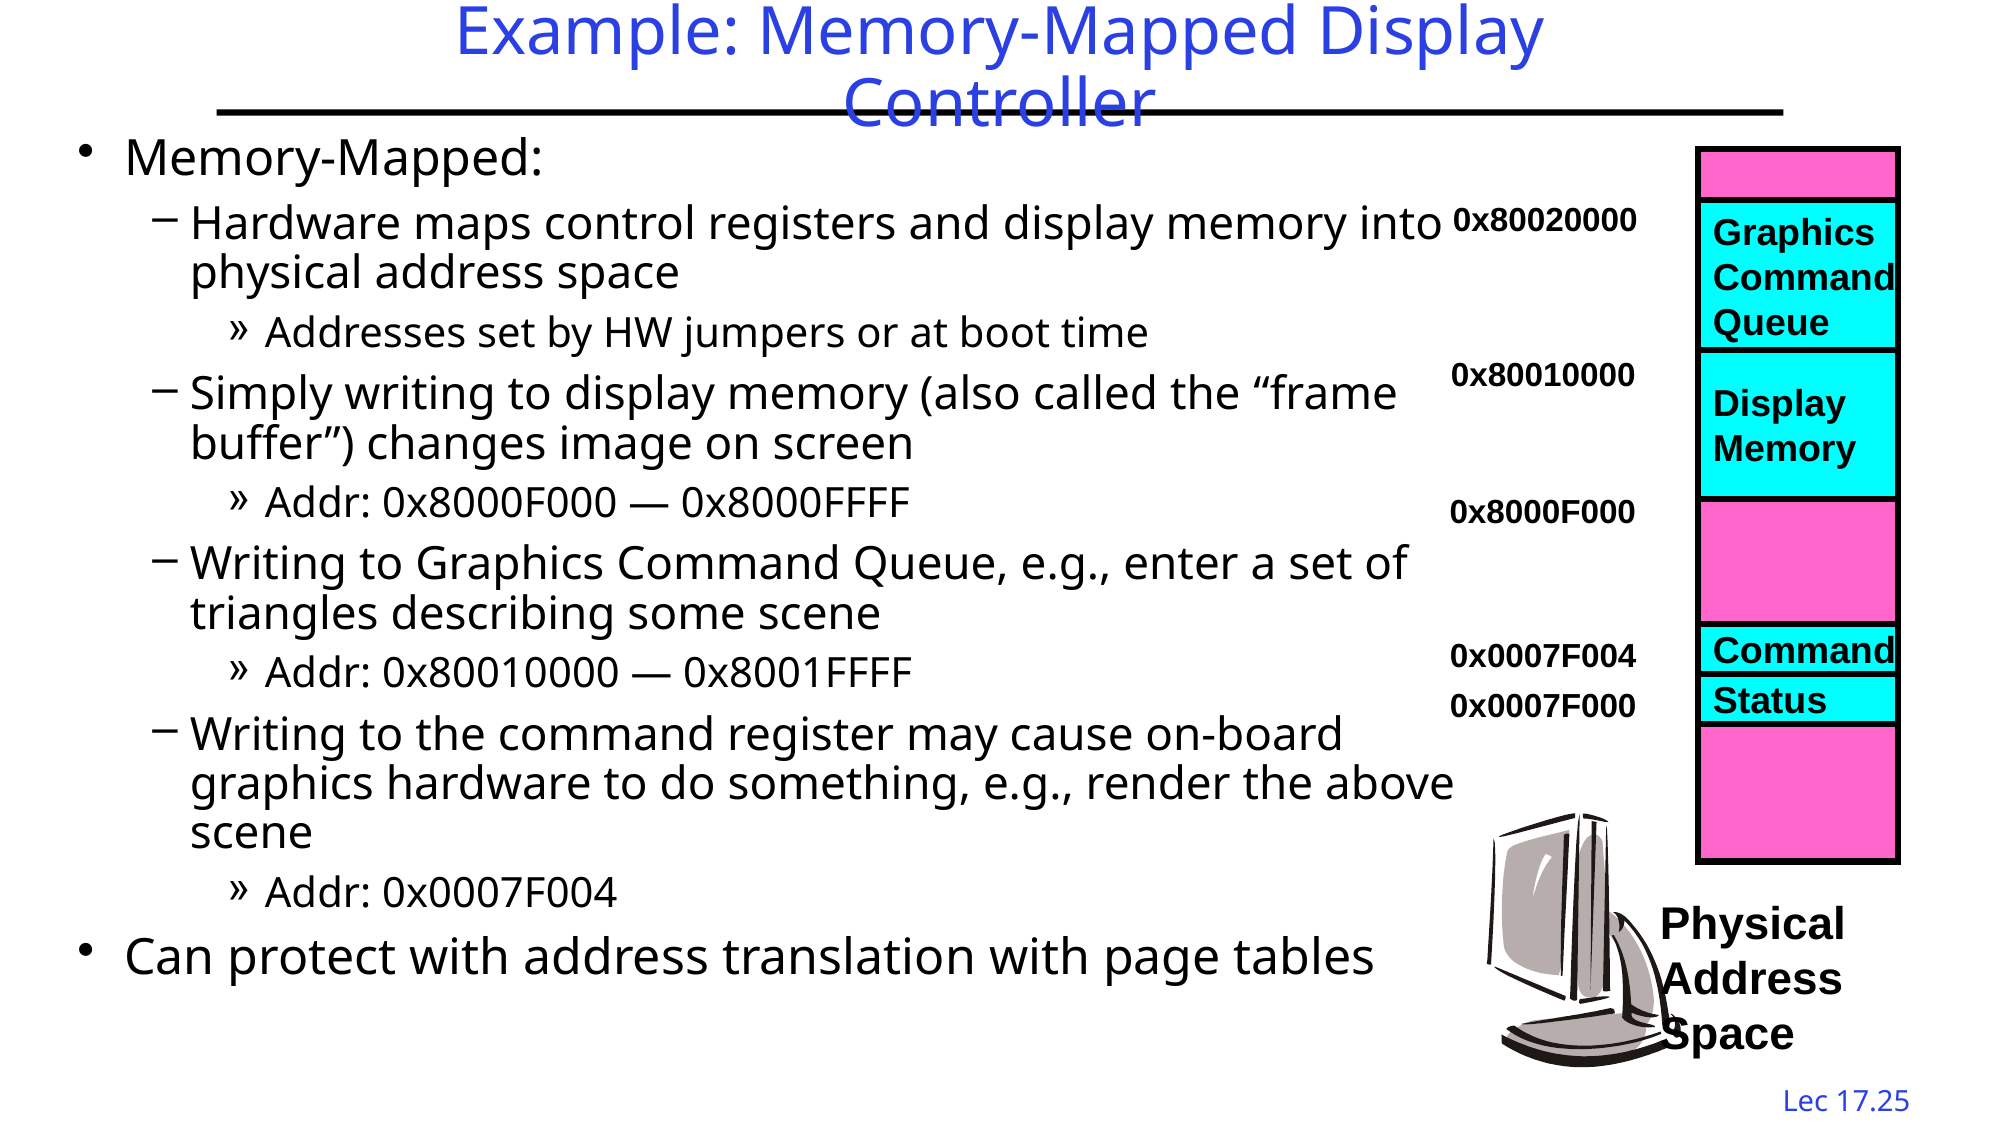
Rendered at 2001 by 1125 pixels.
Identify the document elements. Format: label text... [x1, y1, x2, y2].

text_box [1471, 148, 1913, 1068]
title Example: Memory-Mapped Display Controller [275, 24, 1725, 113]
list Memory-Mapped: Hardware maps control registers and display memory into physical address space Addresses set by HW jumpers or at boot time Simply writing to display memory (also called the “frame buffer”) changes image on screen Addr: 0x8000F000 — 0x8000FFFF Writing to Graphics Command Queue, e.g., enter a set of triangles describing some scene Addr: 0x80010000 — 0x8001FFFF Writing to the command register may cause on-board graphics hardware to do something, e.g., render the above scene Addr: 0x0007F004 Can protect with address translation with page tables [62, 125, 1501, 1088]
